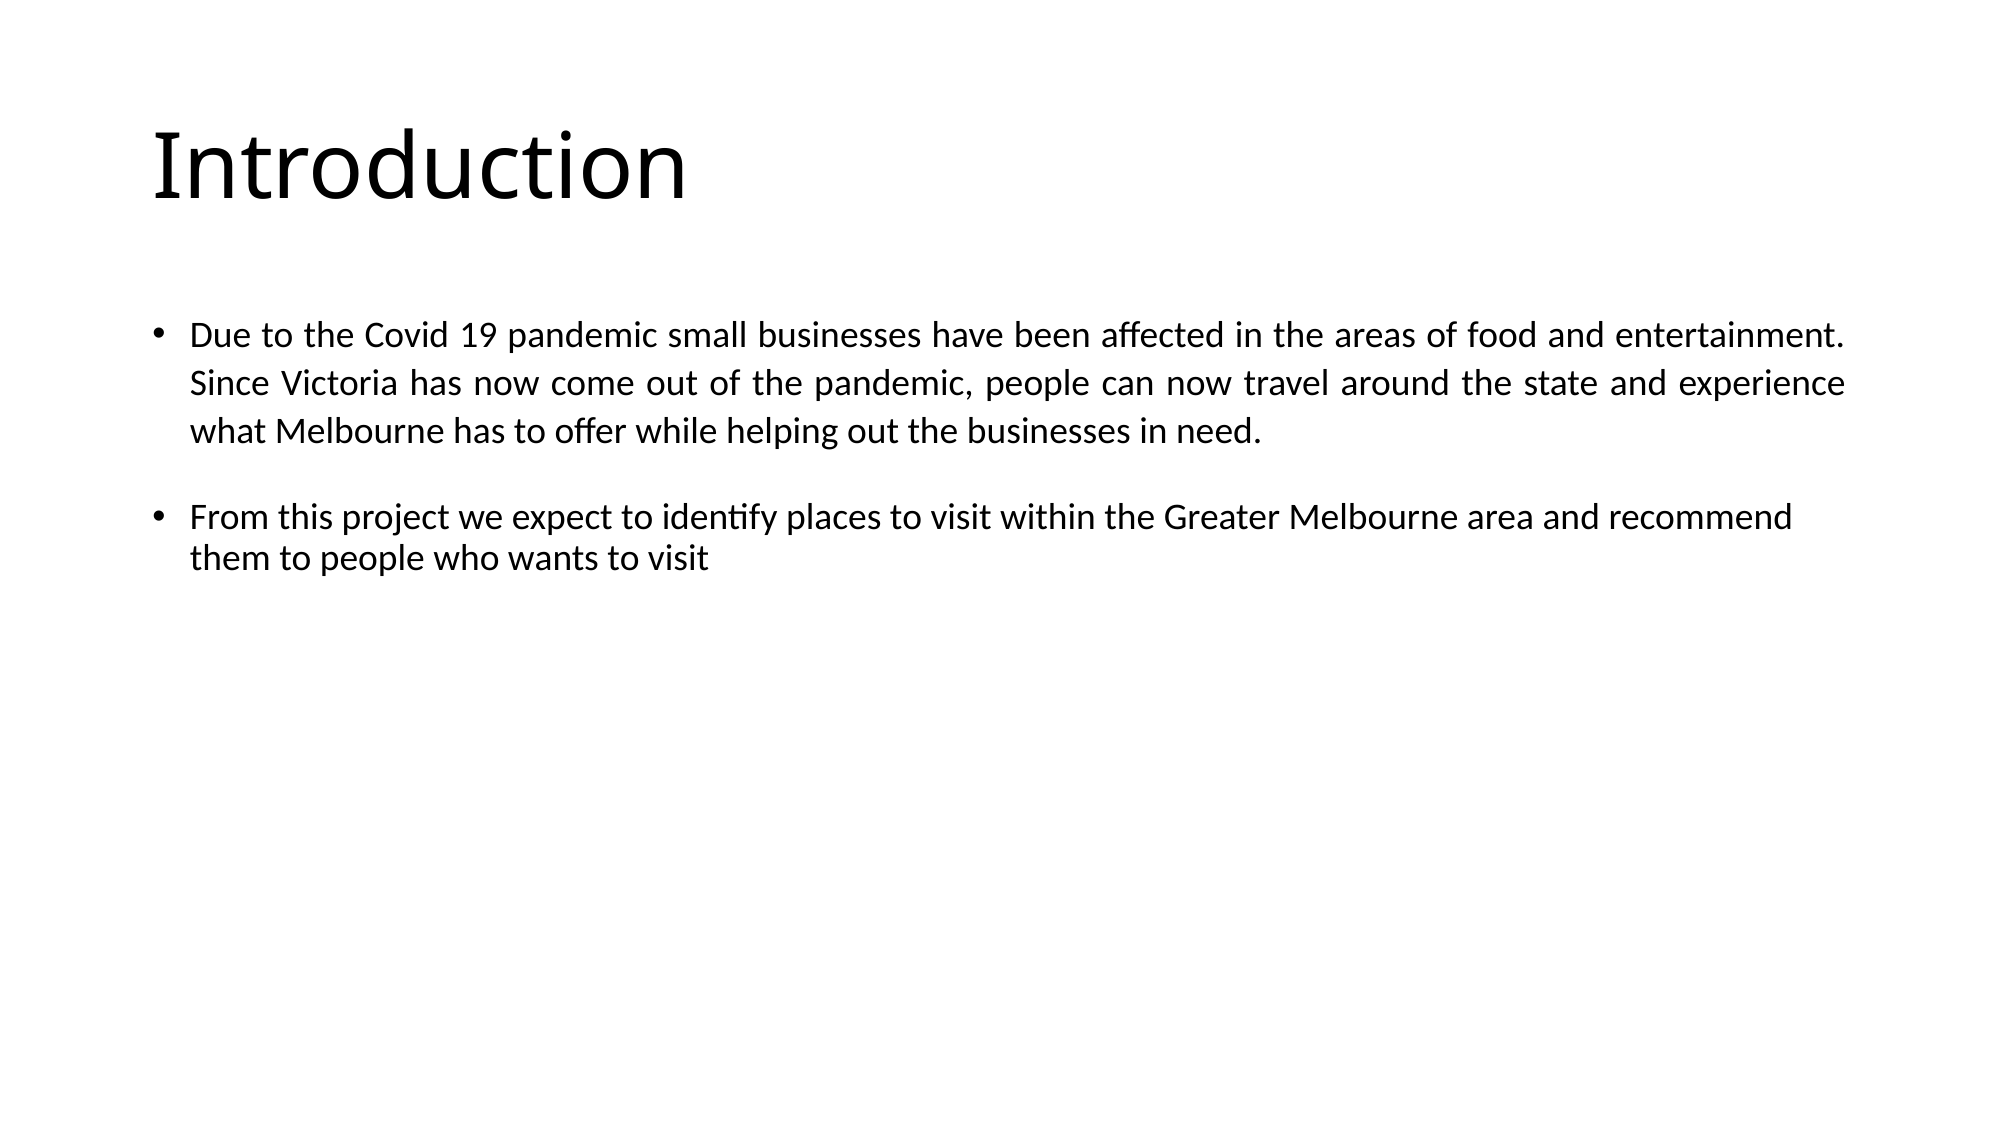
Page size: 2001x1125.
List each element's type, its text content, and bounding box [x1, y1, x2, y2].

list Due to the Covid 19 pandemic small businesses have been affected in the areas of food and entertainment. Since Victoria has now come out of the pandemic, people can now travel around the state and experience what Melbourne has to offer while helping out the businesses in need. From this project we expect to identify places to visit within the Greater Melbourne area and recommend them to people who wants to visit [137, 299, 1863, 1014]
title Introduction [137, 59, 1863, 278]
